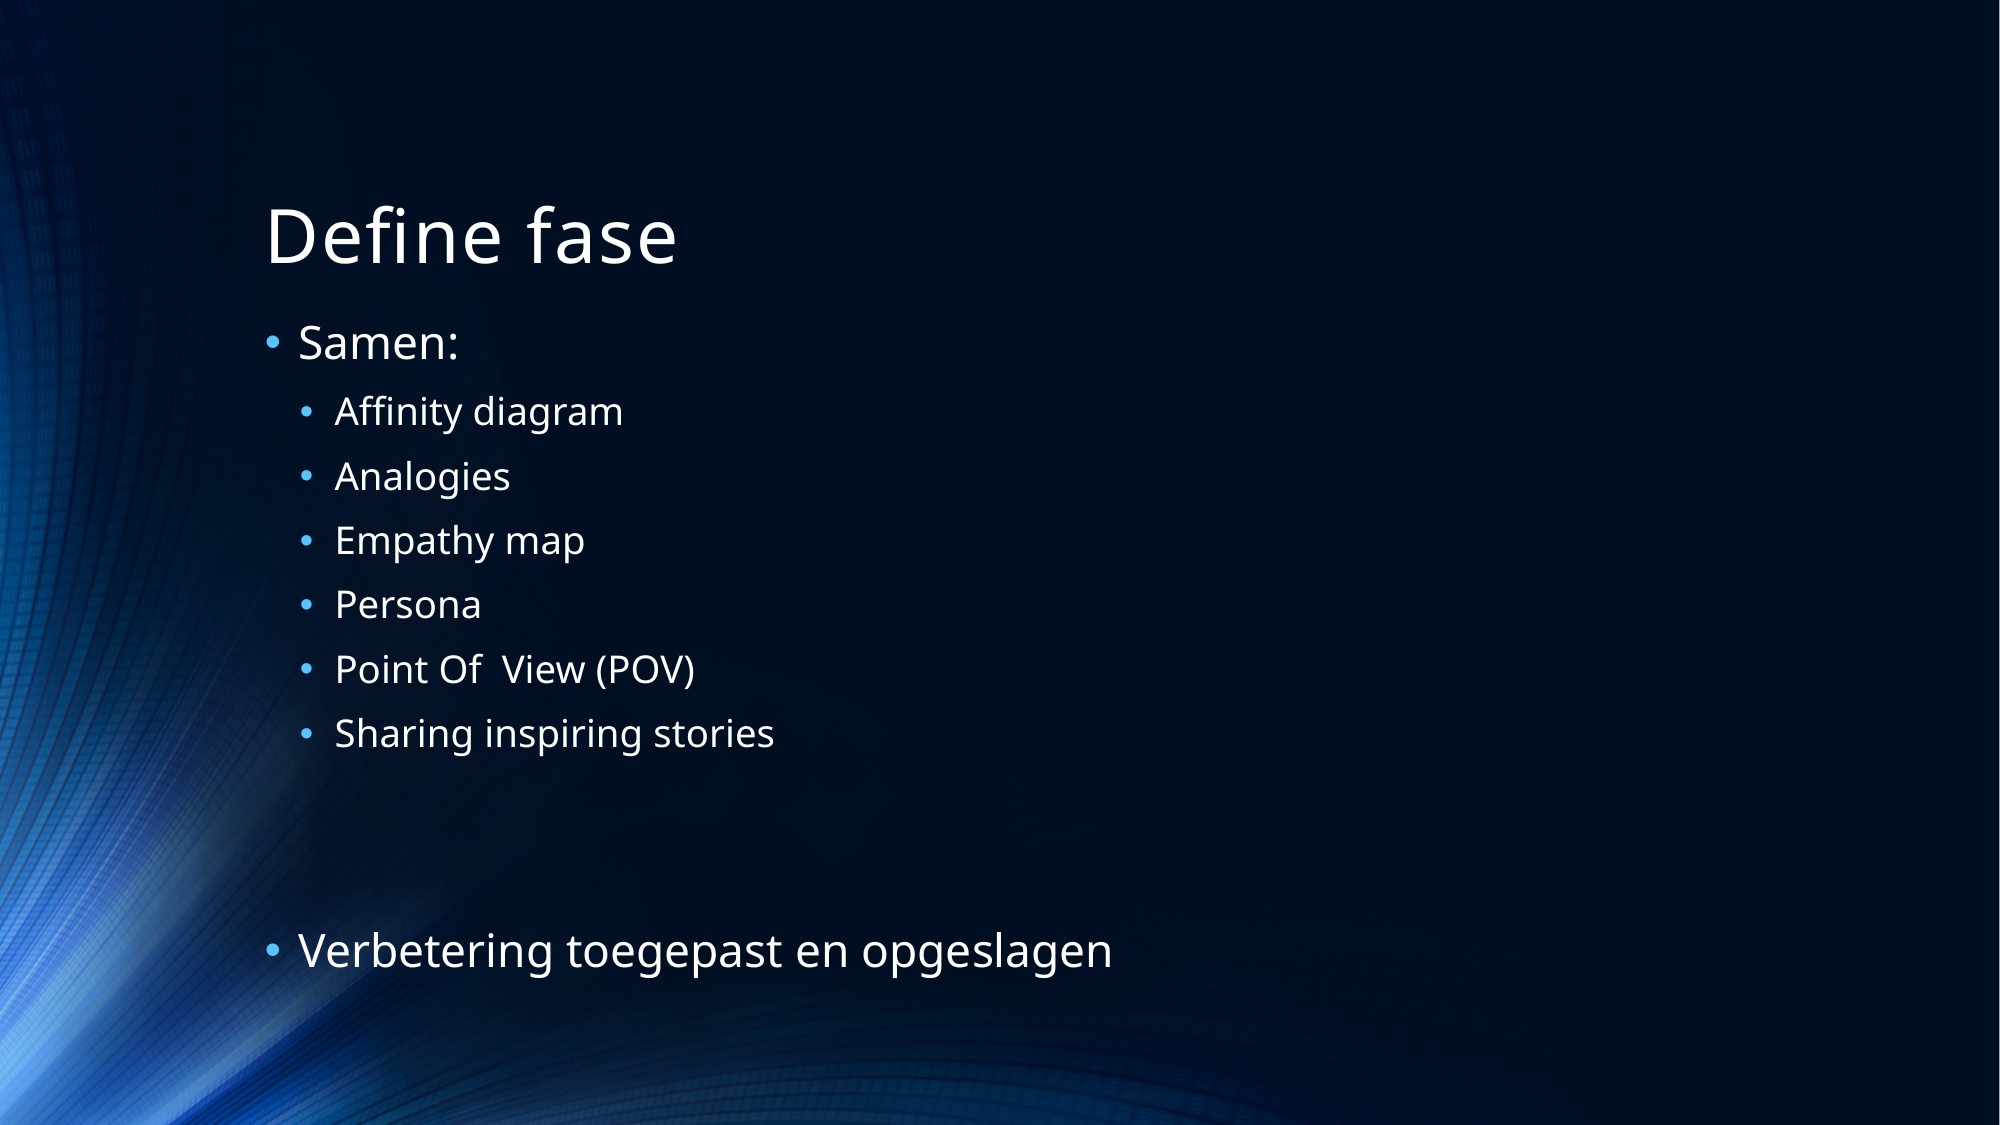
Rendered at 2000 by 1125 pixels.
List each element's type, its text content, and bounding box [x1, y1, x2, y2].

title Define fase [249, 62, 1750, 288]
list Samen: Affinity diagram Analogies Empathy map Persona Point Of View (POV) Sharing inspiring stories Verbetering toegepast en opgeslagen [249, 312, 1749, 988]
picture [0, 0, 2000, 1125]
